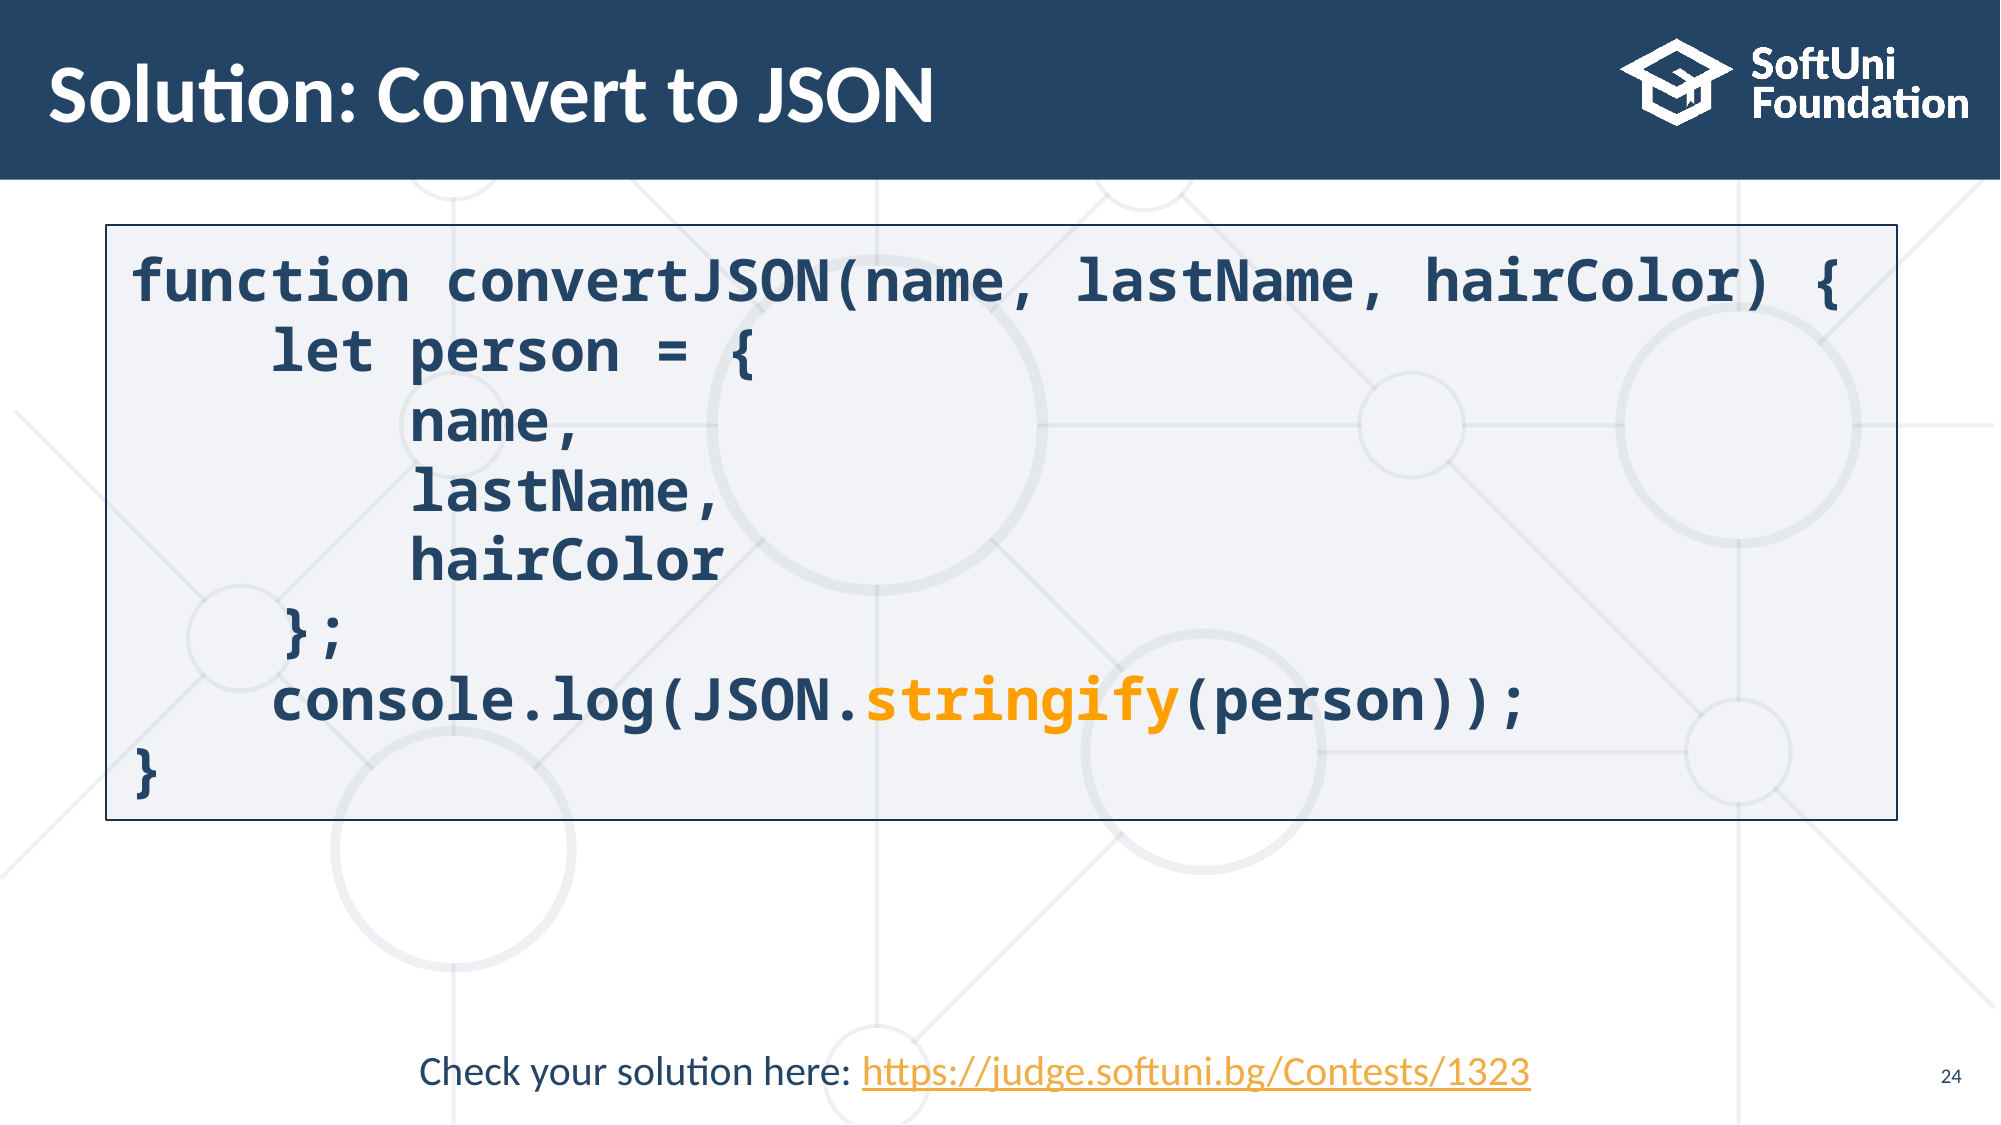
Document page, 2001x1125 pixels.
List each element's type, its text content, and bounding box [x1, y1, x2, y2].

slide_number 24 [1897, 1049, 1968, 1101]
title Solution: Convert to JSON [31, 16, 1591, 162]
text_box Check your solution here: https://judge.softuni.bg/Contests/1323 [106, 1036, 1844, 1102]
text_box function convertJSON(name, lastName, hairColor) { let person = { name, lastName, hairColor }; console.log(JSON.stringify(person)); } [106, 224, 1898, 821]
picture [1619, 38, 1968, 126]
